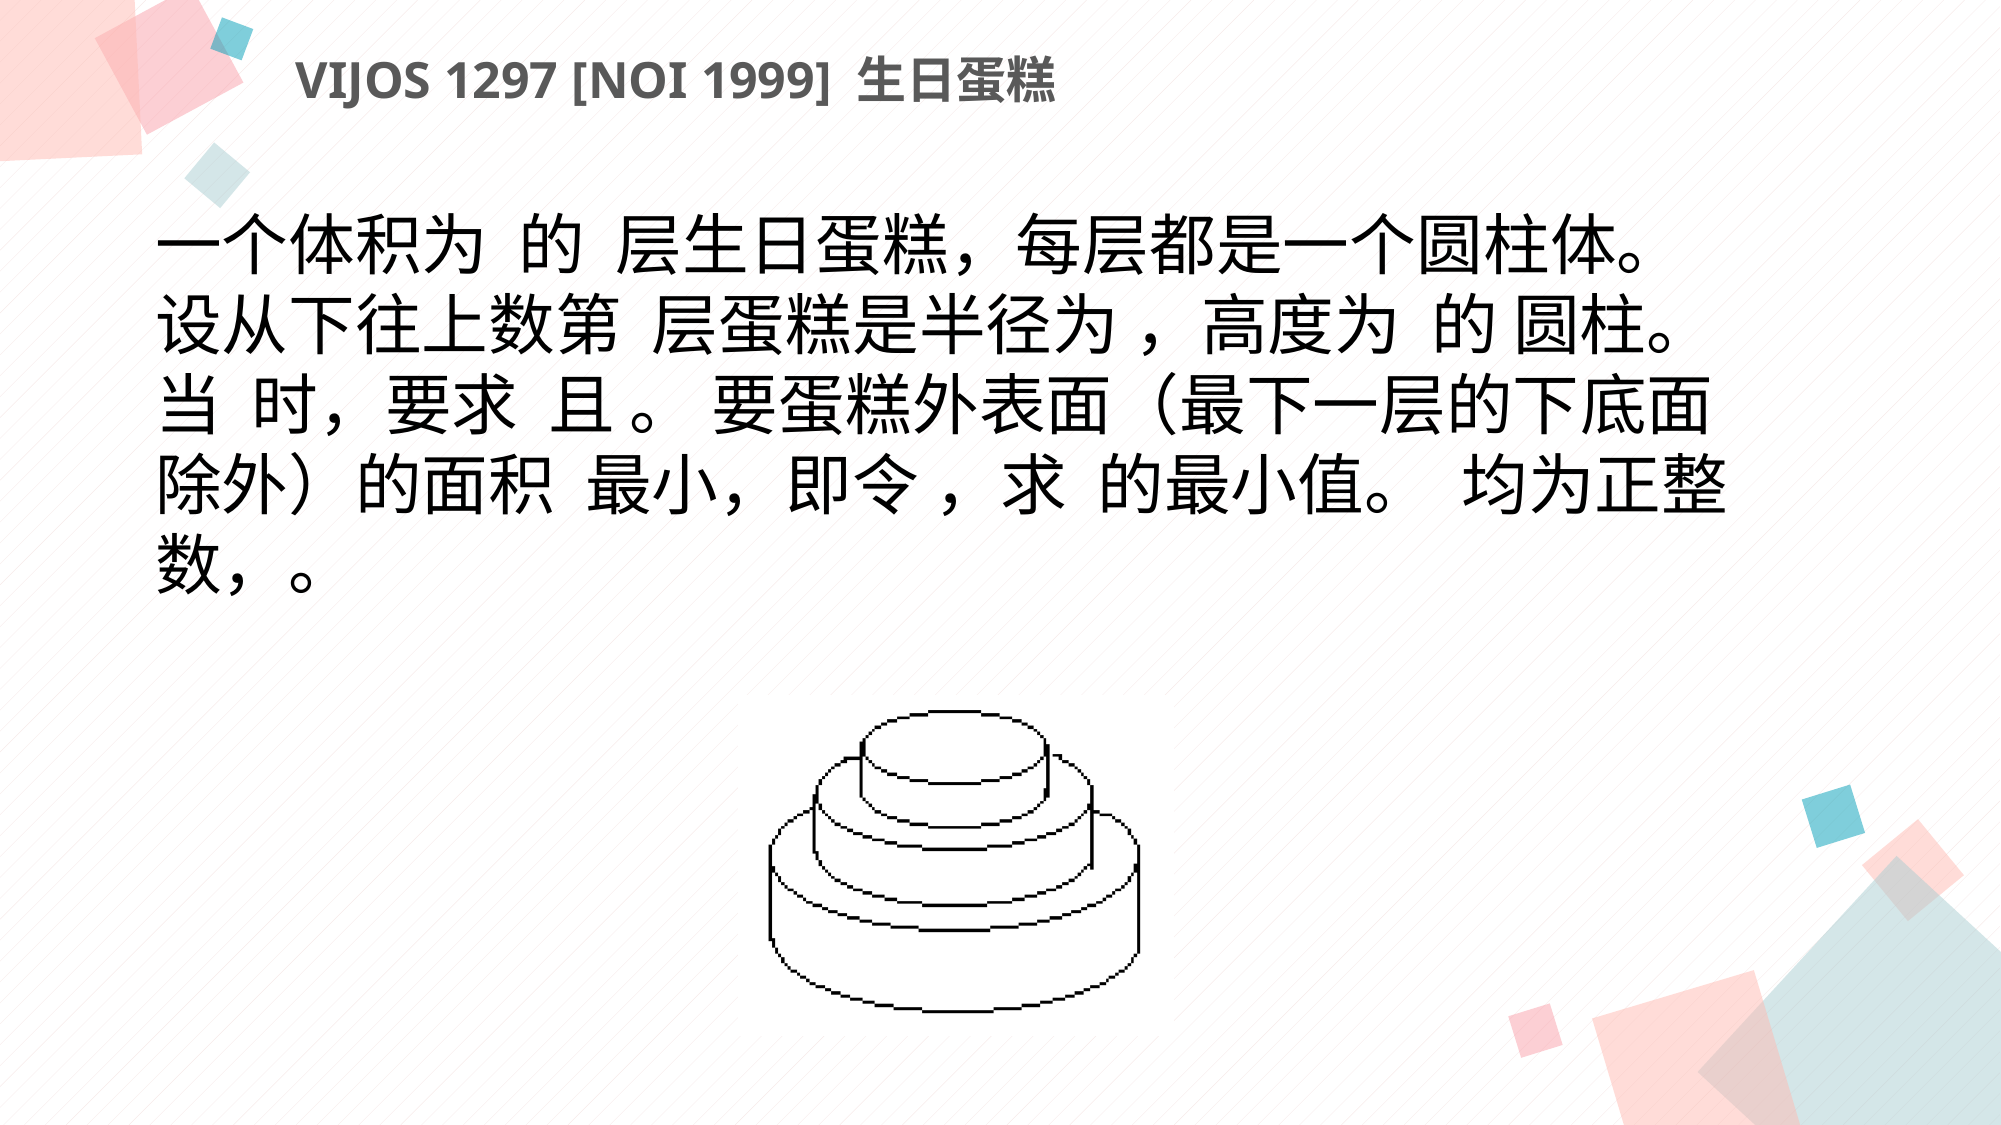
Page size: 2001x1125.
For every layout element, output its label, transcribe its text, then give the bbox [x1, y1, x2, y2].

list VIJOS 1297 [NOI 1999] 生日蛋糕 [280, 38, 1201, 127]
picture [738, 695, 1174, 1036]
